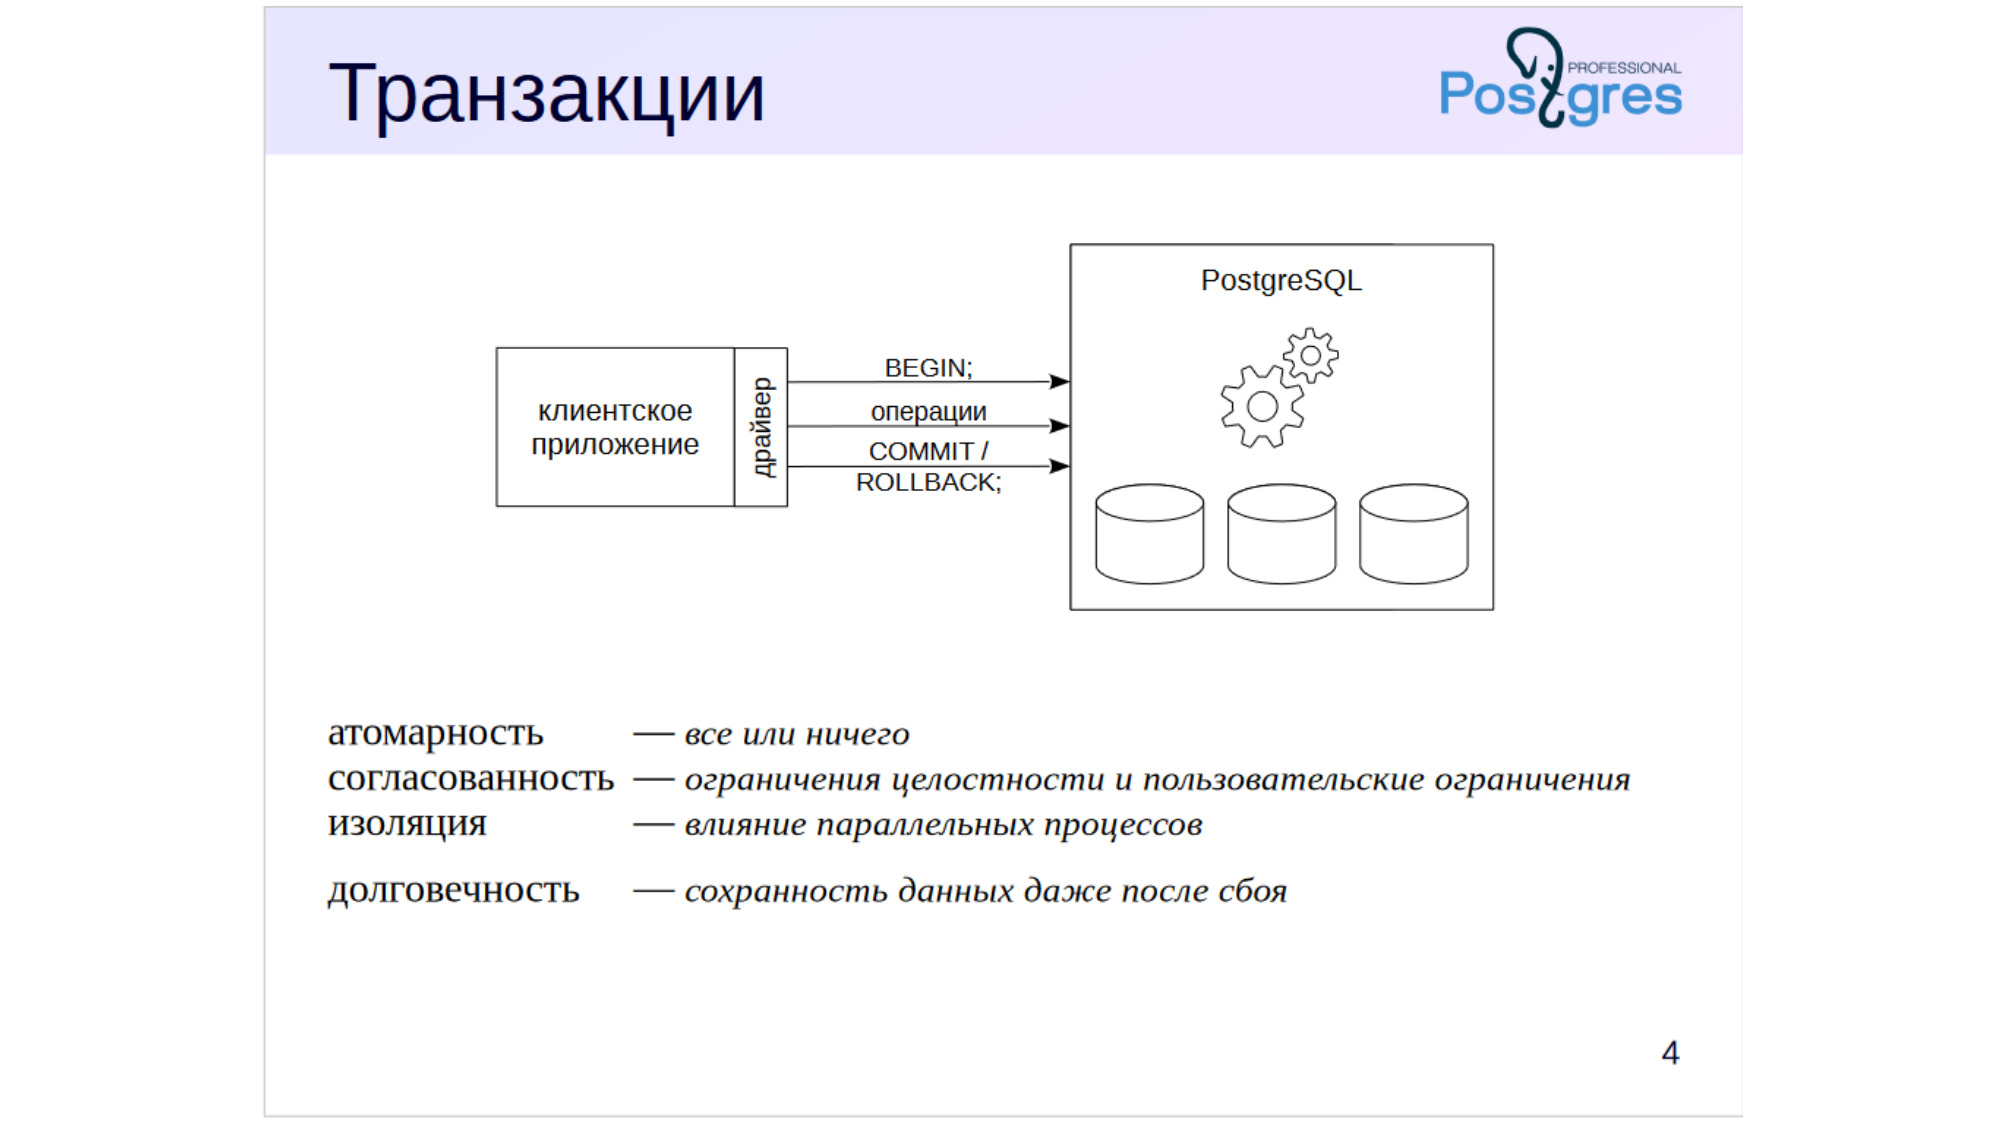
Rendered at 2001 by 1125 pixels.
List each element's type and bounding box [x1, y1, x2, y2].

picture [257, 0, 1743, 1125]
